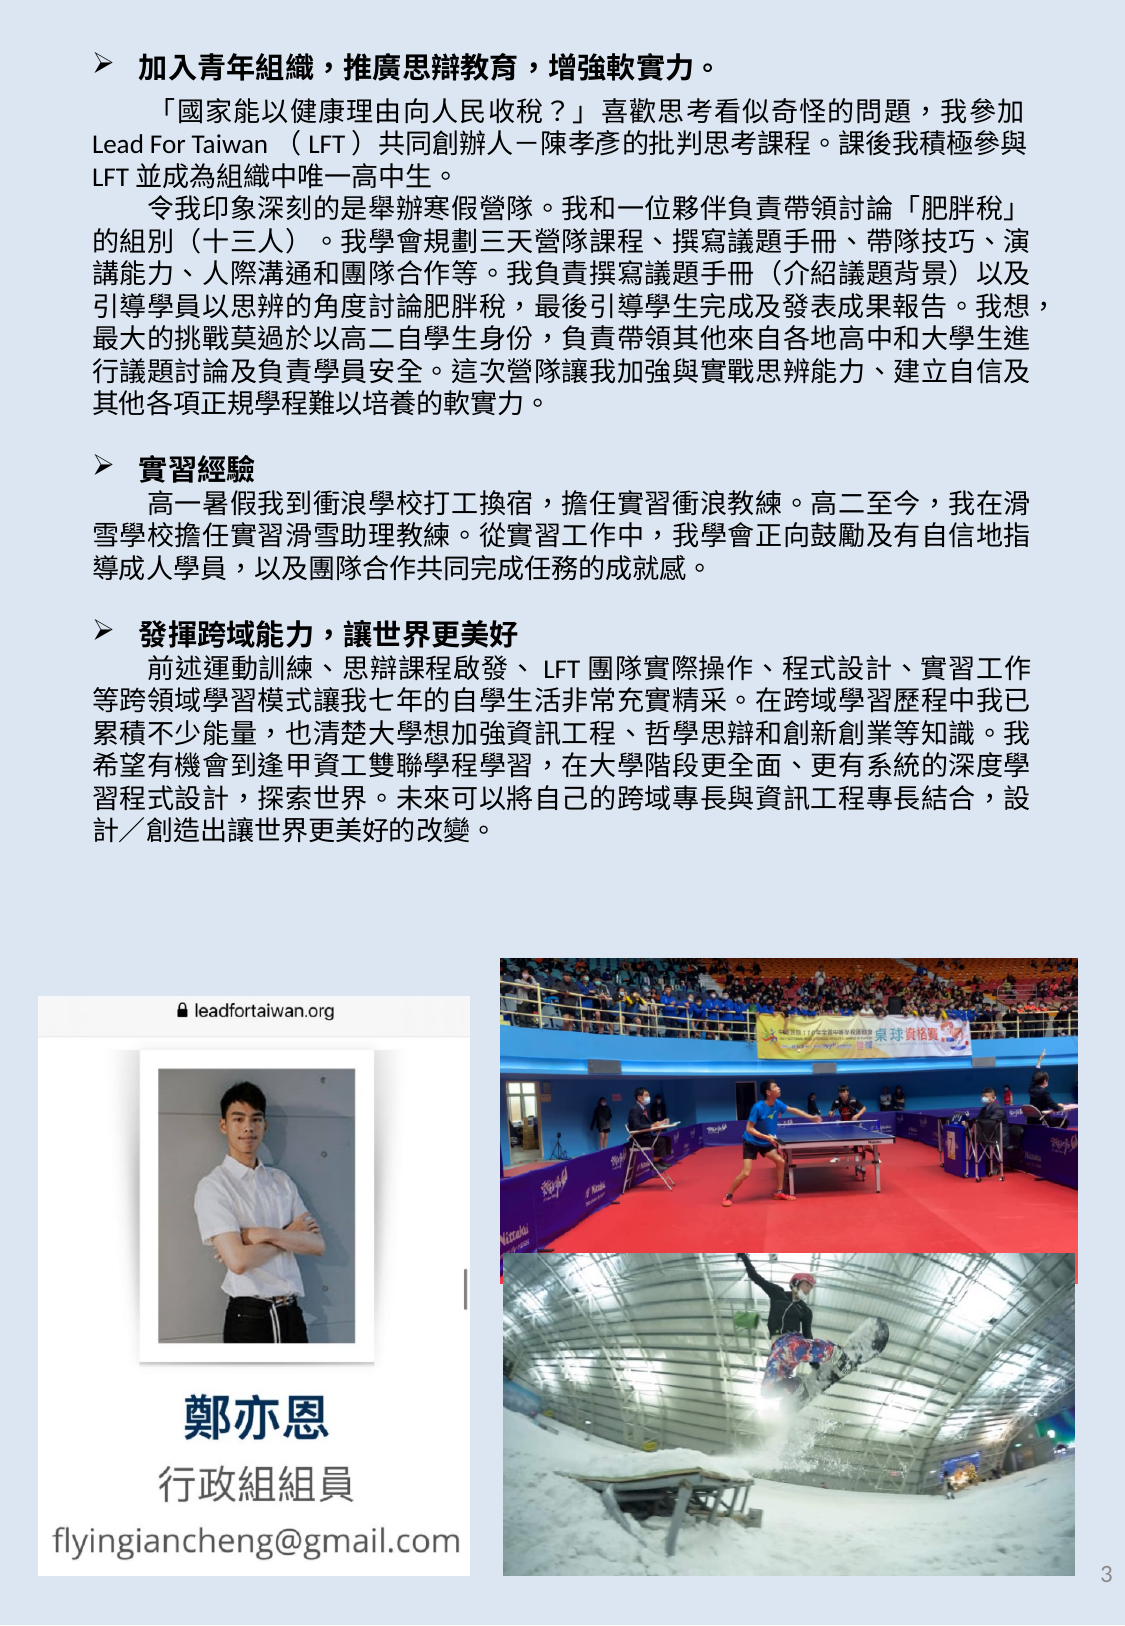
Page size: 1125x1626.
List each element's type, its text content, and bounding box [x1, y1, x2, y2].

slide_number 3 [830, 1525, 1125, 1621]
picture [499, 958, 1078, 1576]
picture [37, 996, 470, 1576]
text_box 加入青年組織，推廣思辯教育，增強軟實力。 「國家能以健康理由向人民收稅？」喜歡思考看似奇怪的問題，我參加Lead For Taiwan（LFT）共同創辦人－陳孝彥的批判思考課程。課後我積極參與LFT並成為組織中唯一高中生。 令我印象深刻的是舉辦寒假營隊。我和一位夥伴負責帶領討論「肥胖稅」的組別（十三人）。我學會規劃三天營隊課程、撰寫議題手冊、帶隊技巧、演講能力、人際溝通和團隊合作等。我負責撰寫議題手冊（介紹議題背景）以及引導學員以思辨的角度討論肥胖稅，最後引導學生完成及發表成果報告。我想，最大的挑戰莫過於以高二自學生身份，負責帶領其他來自各地高中和大學生進行議題討論及負責學員安全。這次營隊讓我加強與實戰思辨能力、建立自信及其他各項正規學程難以培養的軟實力。 實習經驗 高一暑假我到衝浪學校打工換宿，擔任實習衝浪教練。高二至今，我在滑雪學校擔任實習滑雪助理教練。從實習工作中，我學會正向鼓勵及有自信地指導成人學員，以及團隊合作共同完成任務的成就感。 發揮跨域能力，讓世界更美好 前述運動訓練、思辯課程啟發、LFT團隊實際操作、程式設計、實習工作等跨領域學習模式讓我七年的自學生活非常充實精采。在跨域學習歷程中我已累積不少能量，也清楚大學想加強資訊工程、哲學思辯和創新創業等知識。我希望有機會到逢甲資工雙聯學程學習，在大學階段更全面、更有系統的深度學習程式設計，探索世界。未來可以將自己的跨域專長與資訊工程專長結合，設計／創造出讓世界更美好的改變。 [77, 41, 1046, 886]
